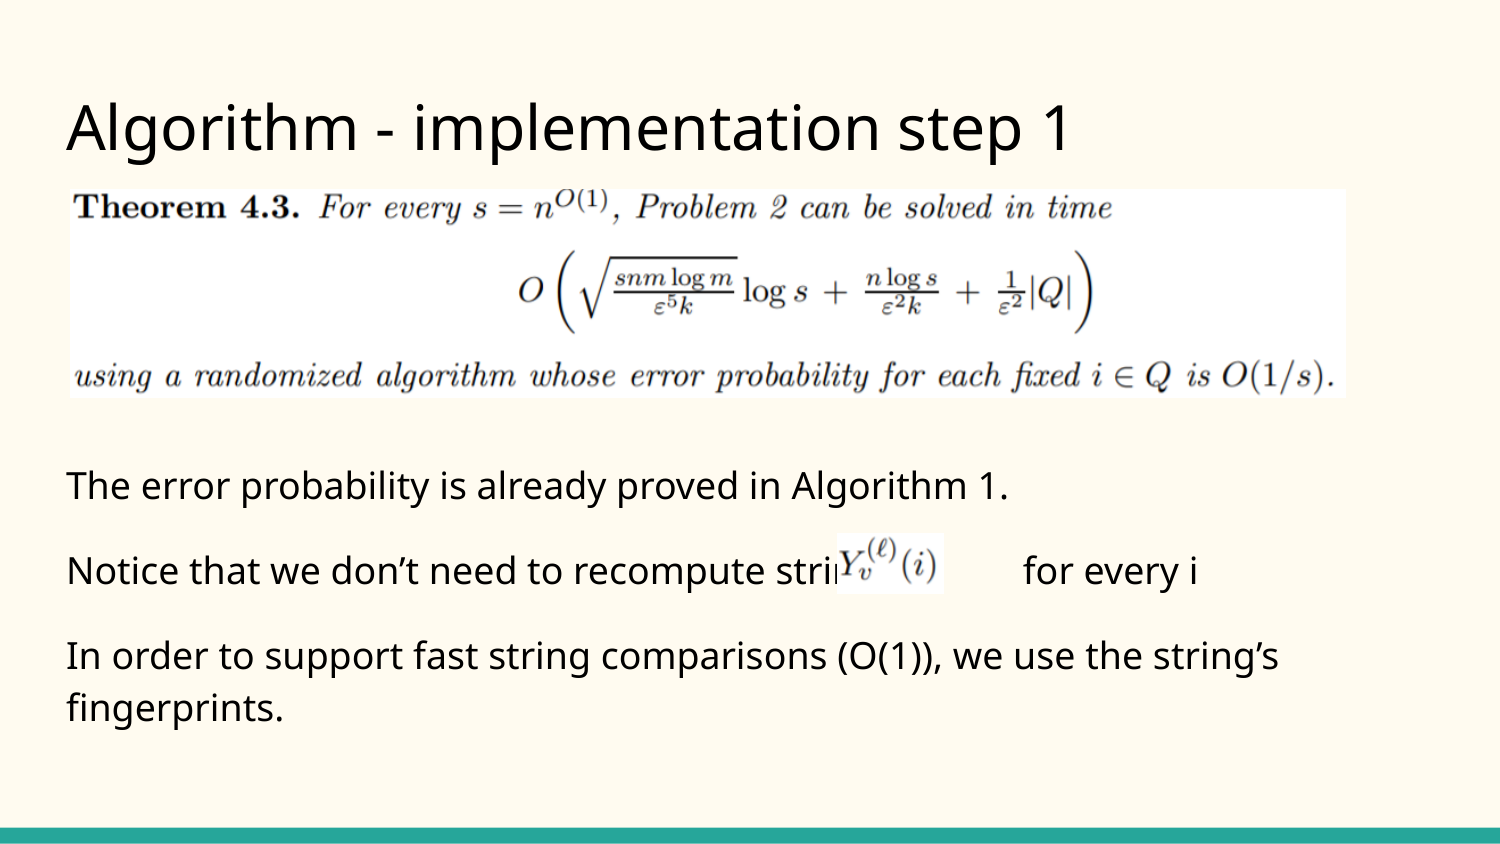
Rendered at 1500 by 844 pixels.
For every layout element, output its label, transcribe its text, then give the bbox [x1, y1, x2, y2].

title Algorithm - implementation step 1 [51, 72, 1449, 174]
picture [70, 189, 1347, 398]
picture [837, 533, 944, 595]
list The error probability is already proved in Algorithm 1. Notice that we don’t need to recompute strings for every i In order to support fast string comparisons (O(1)), we use the string’s fingerprints. [51, 192, 1449, 750]
